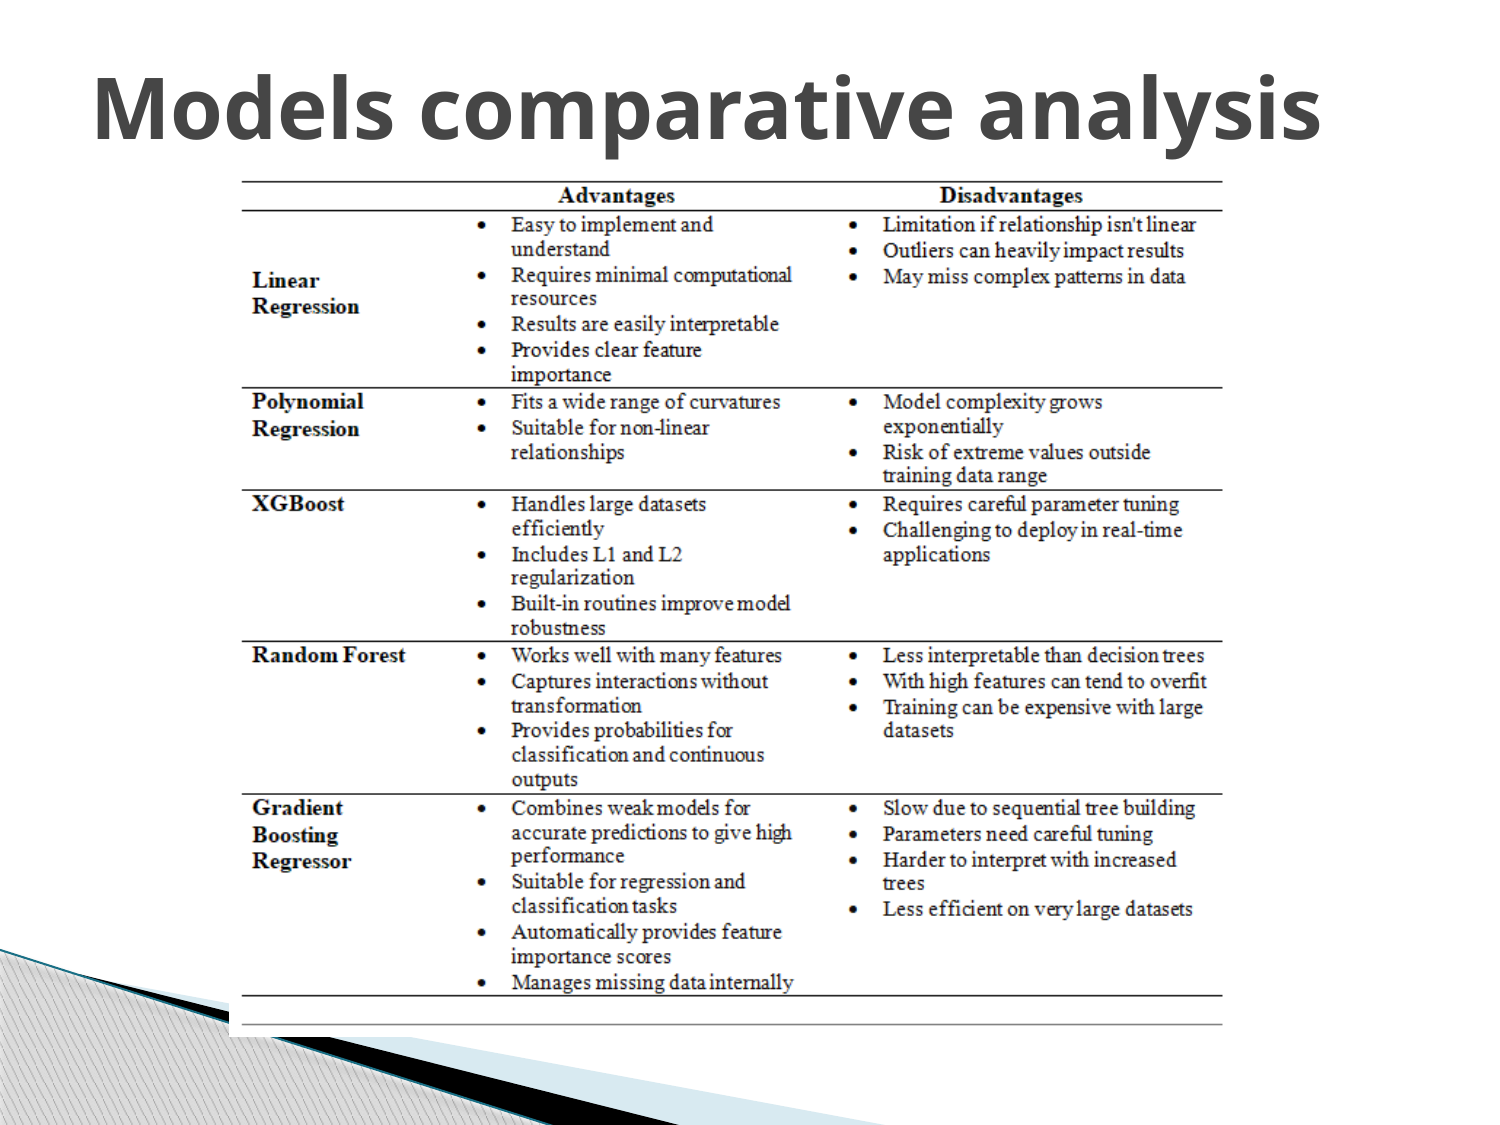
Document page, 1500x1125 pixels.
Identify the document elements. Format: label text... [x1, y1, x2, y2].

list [228, 164, 1230, 1037]
title Models comparative analysis [75, 45, 1425, 166]
